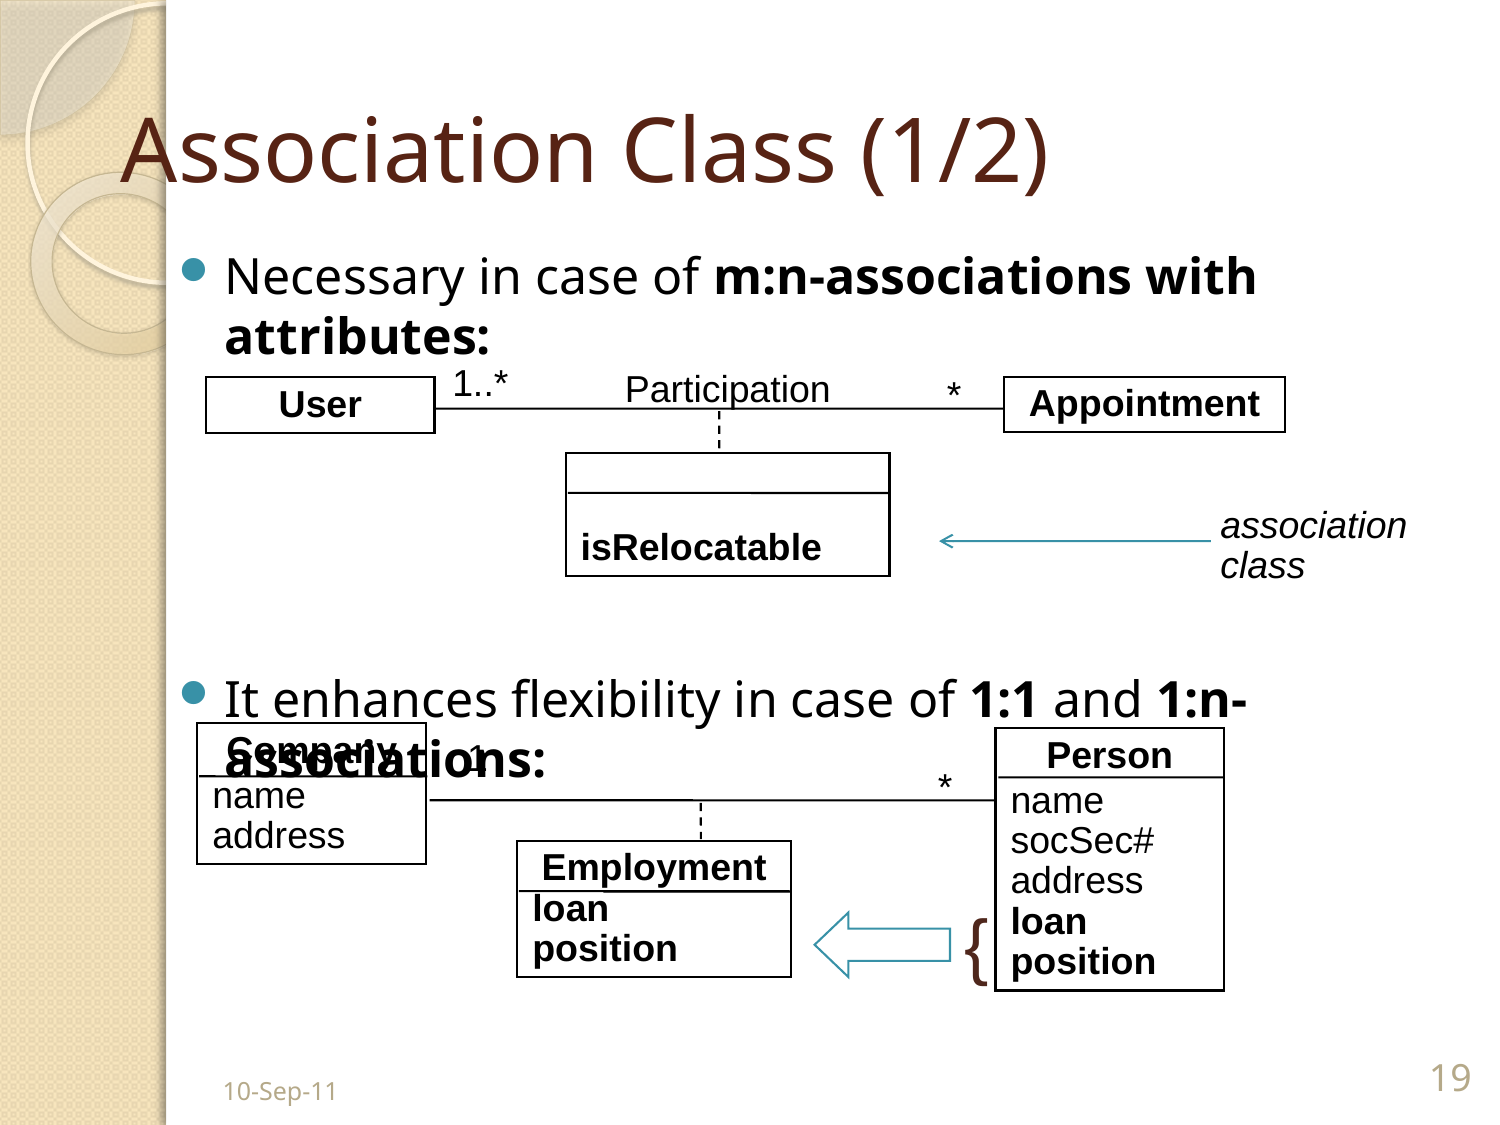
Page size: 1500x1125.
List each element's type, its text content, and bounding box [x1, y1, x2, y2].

text_box Company name address [197, 723, 426, 865]
text_box * [922, 760, 968, 816]
text_box User [205, 377, 435, 433]
text_box isRelocatable [565, 452, 890, 576]
text_box 1..* [437, 356, 524, 412]
text_box Person name socSec# address loan position [995, 728, 1225, 991]
text_box Employment loan position [517, 840, 791, 978]
text_box association class [1205, 498, 1423, 595]
text_box * [931, 368, 977, 425]
title Association Class (1/2) [106, 53, 1462, 241]
text_box Participation [610, 357, 846, 418]
text_box [814, 912, 949, 978]
list Necessary in case of m:n-associations with attributes: It enhances flexibility in case of 1:1 and 1:n-associations: [150, 237, 1466, 1025]
text_box 1 [452, 735, 503, 787]
slide_number 19 [1413, 1034, 1488, 1113]
text_box Appointment [1003, 376, 1286, 433]
slide_number 10-Sep-11 [3, 1034, 354, 1113]
text_box { [949, 891, 1009, 994]
